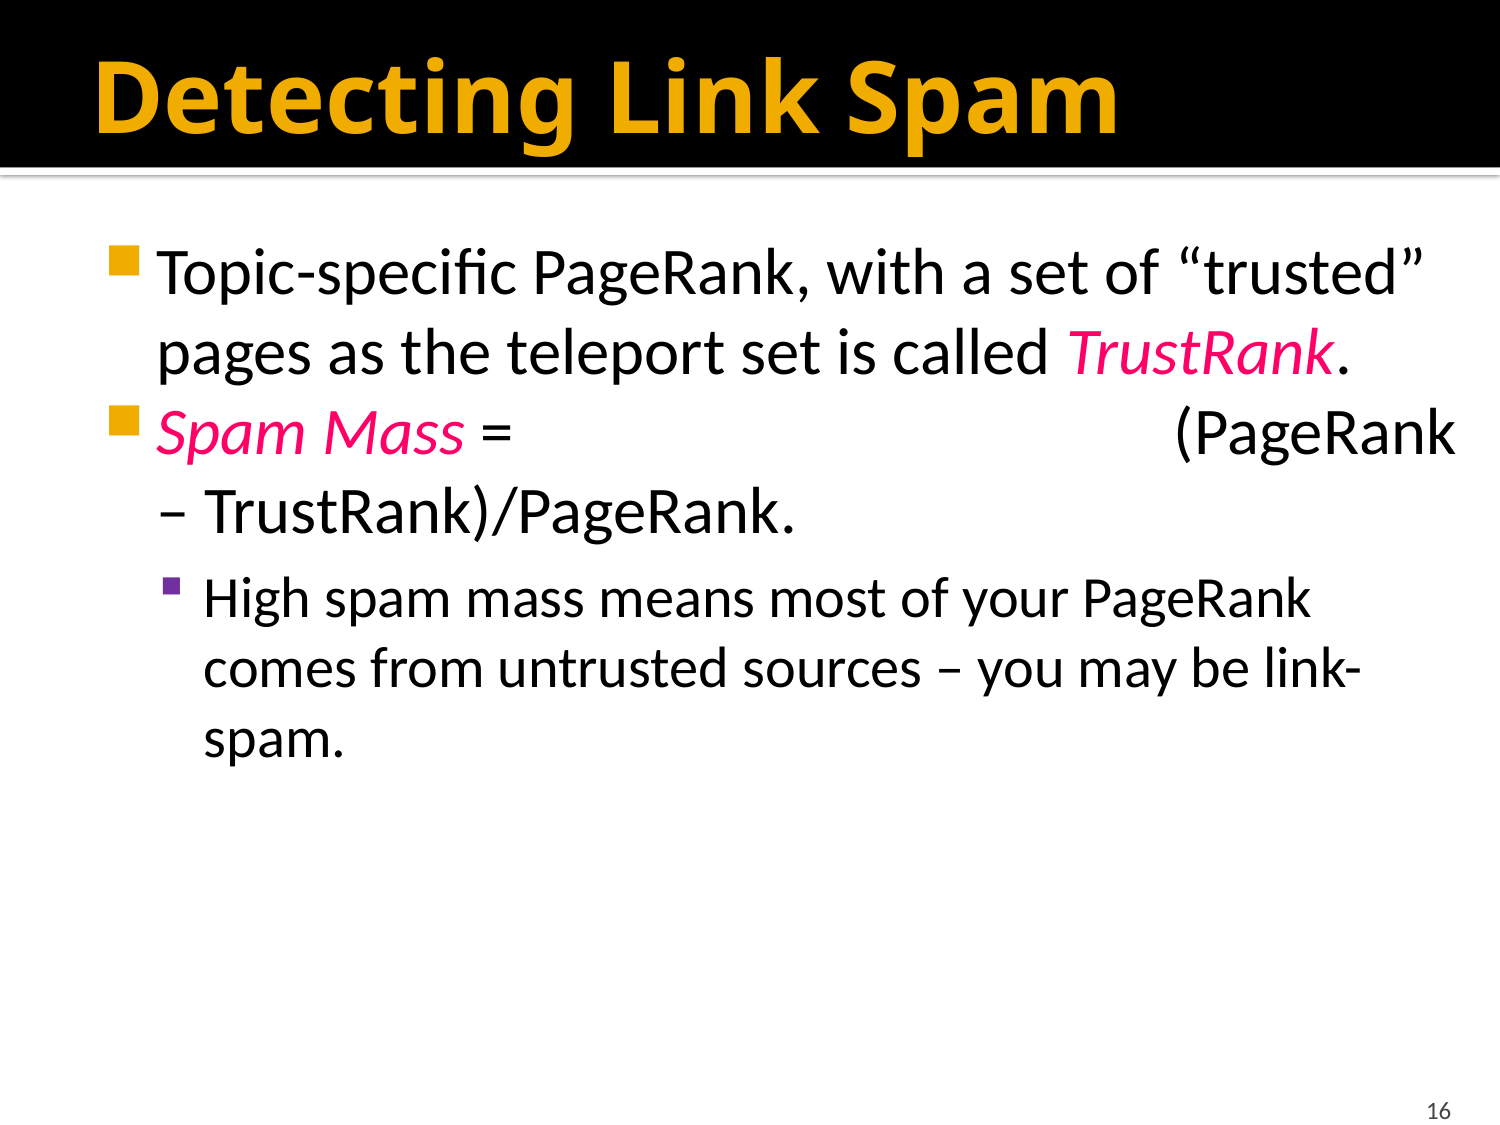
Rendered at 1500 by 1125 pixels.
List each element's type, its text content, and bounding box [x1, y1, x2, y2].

slide_number 16 [1345, 1080, 1467, 1125]
list Topic-specific PageRank, with a set of “trusted” pages as the teleport set is called TrustRank. Spam Mass = (PageRank – TrustRank)/PageRank. High spam mass means most of your PageRank comes from untrusted sources – you may be link-spam. [75, 212, 1475, 1075]
title Detecting Link Spam [75, 12, 1500, 175]
